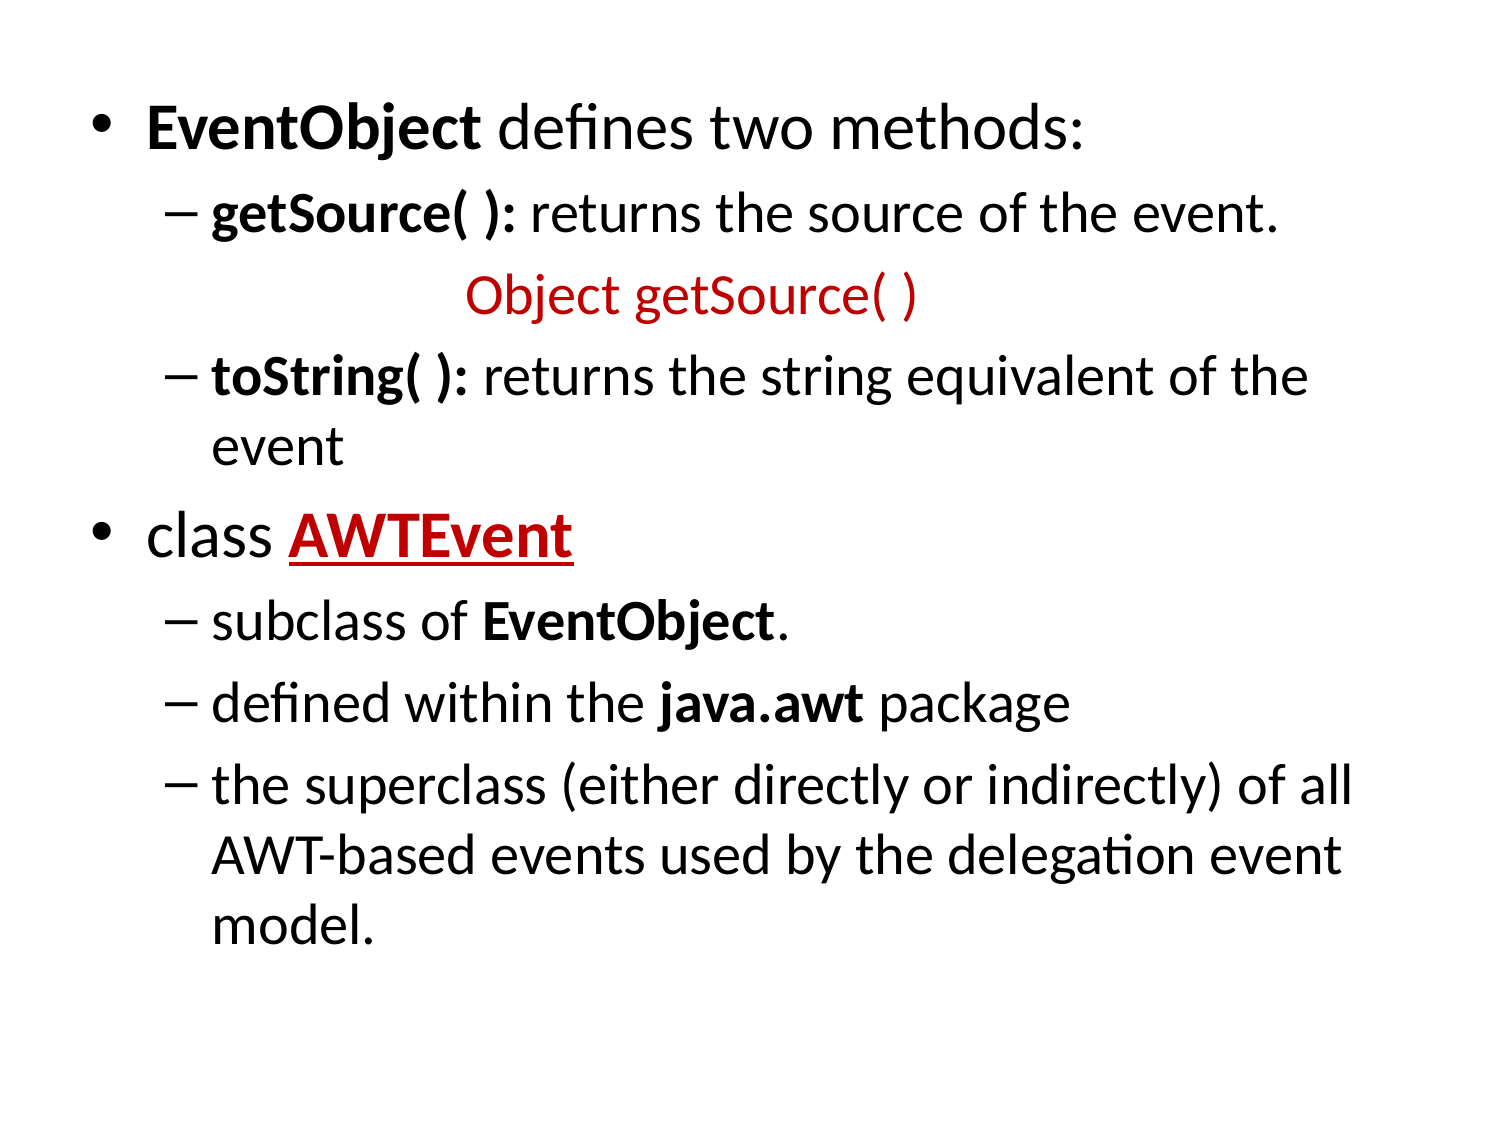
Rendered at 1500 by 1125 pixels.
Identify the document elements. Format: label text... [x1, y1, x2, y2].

list EventObject defines two methods: getSource( ): returns the source of the event. Object getSource( ) toString( ): returns the string equivalent of the event class AWTEvent subclass of EventObject. defined within the java.awt package the superclass (either directly or indirectly) of all AWT-based events used by the delegation event model. [75, 75, 1425, 1005]
